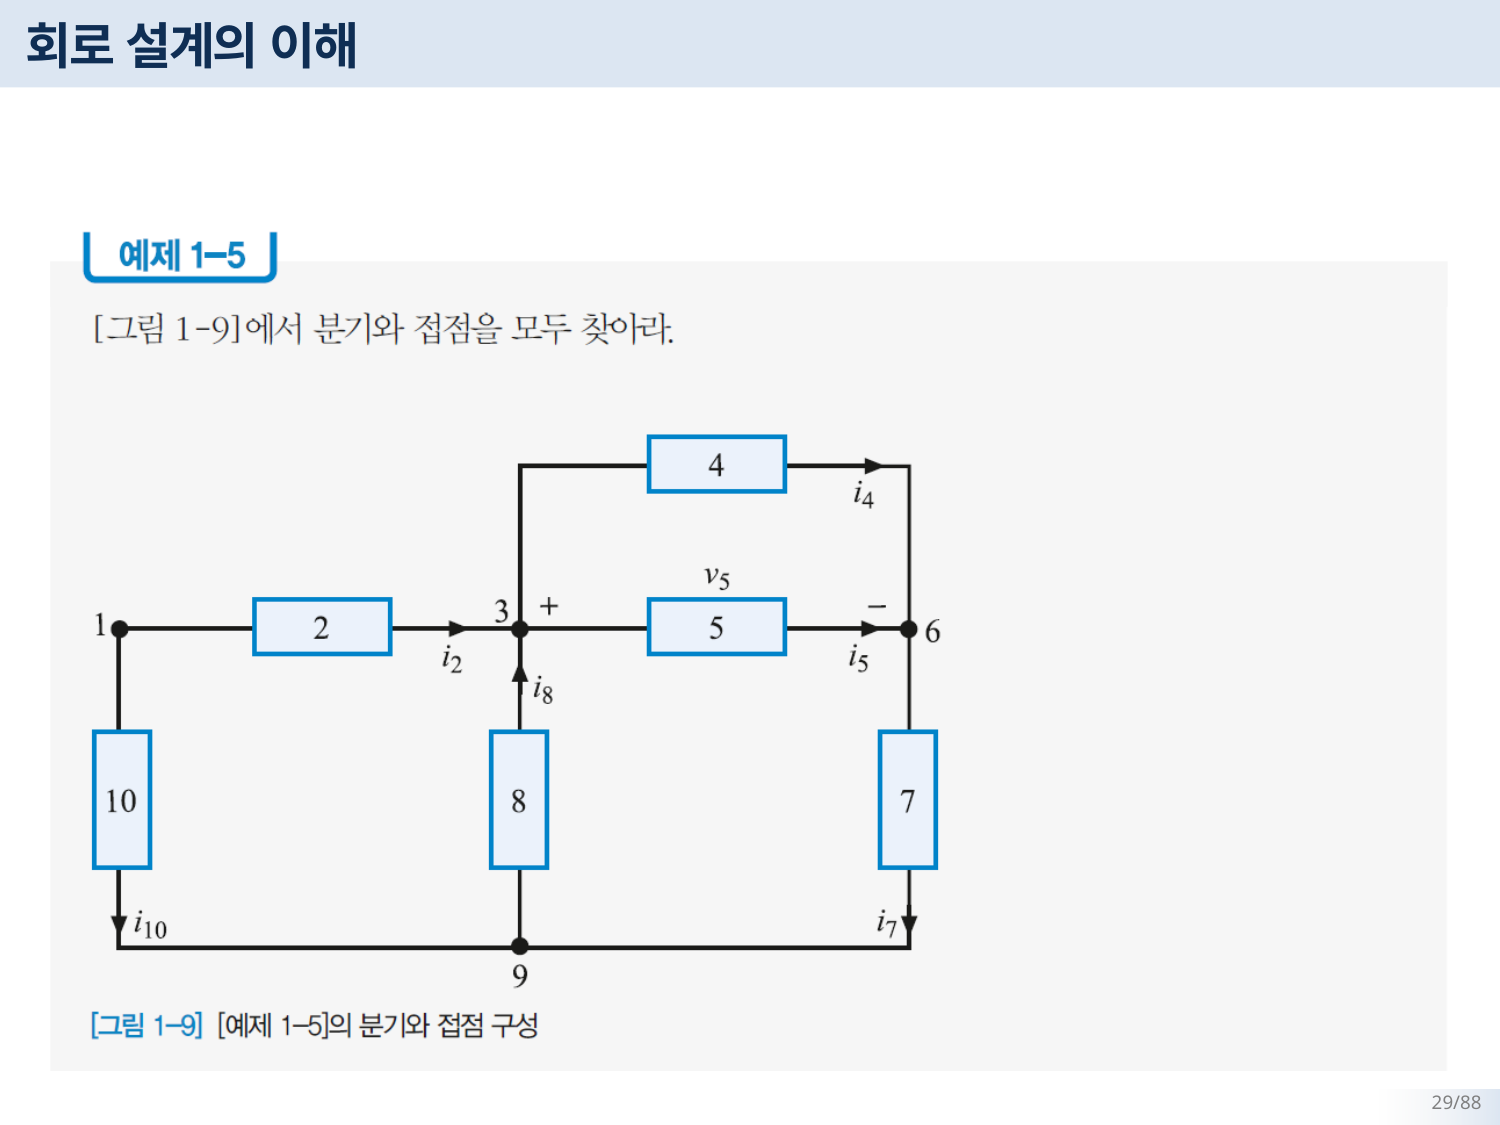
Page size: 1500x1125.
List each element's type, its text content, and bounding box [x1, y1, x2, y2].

title 회로 설계의 이해 [10, 5, 1288, 84]
picture [34, 222, 1457, 1071]
